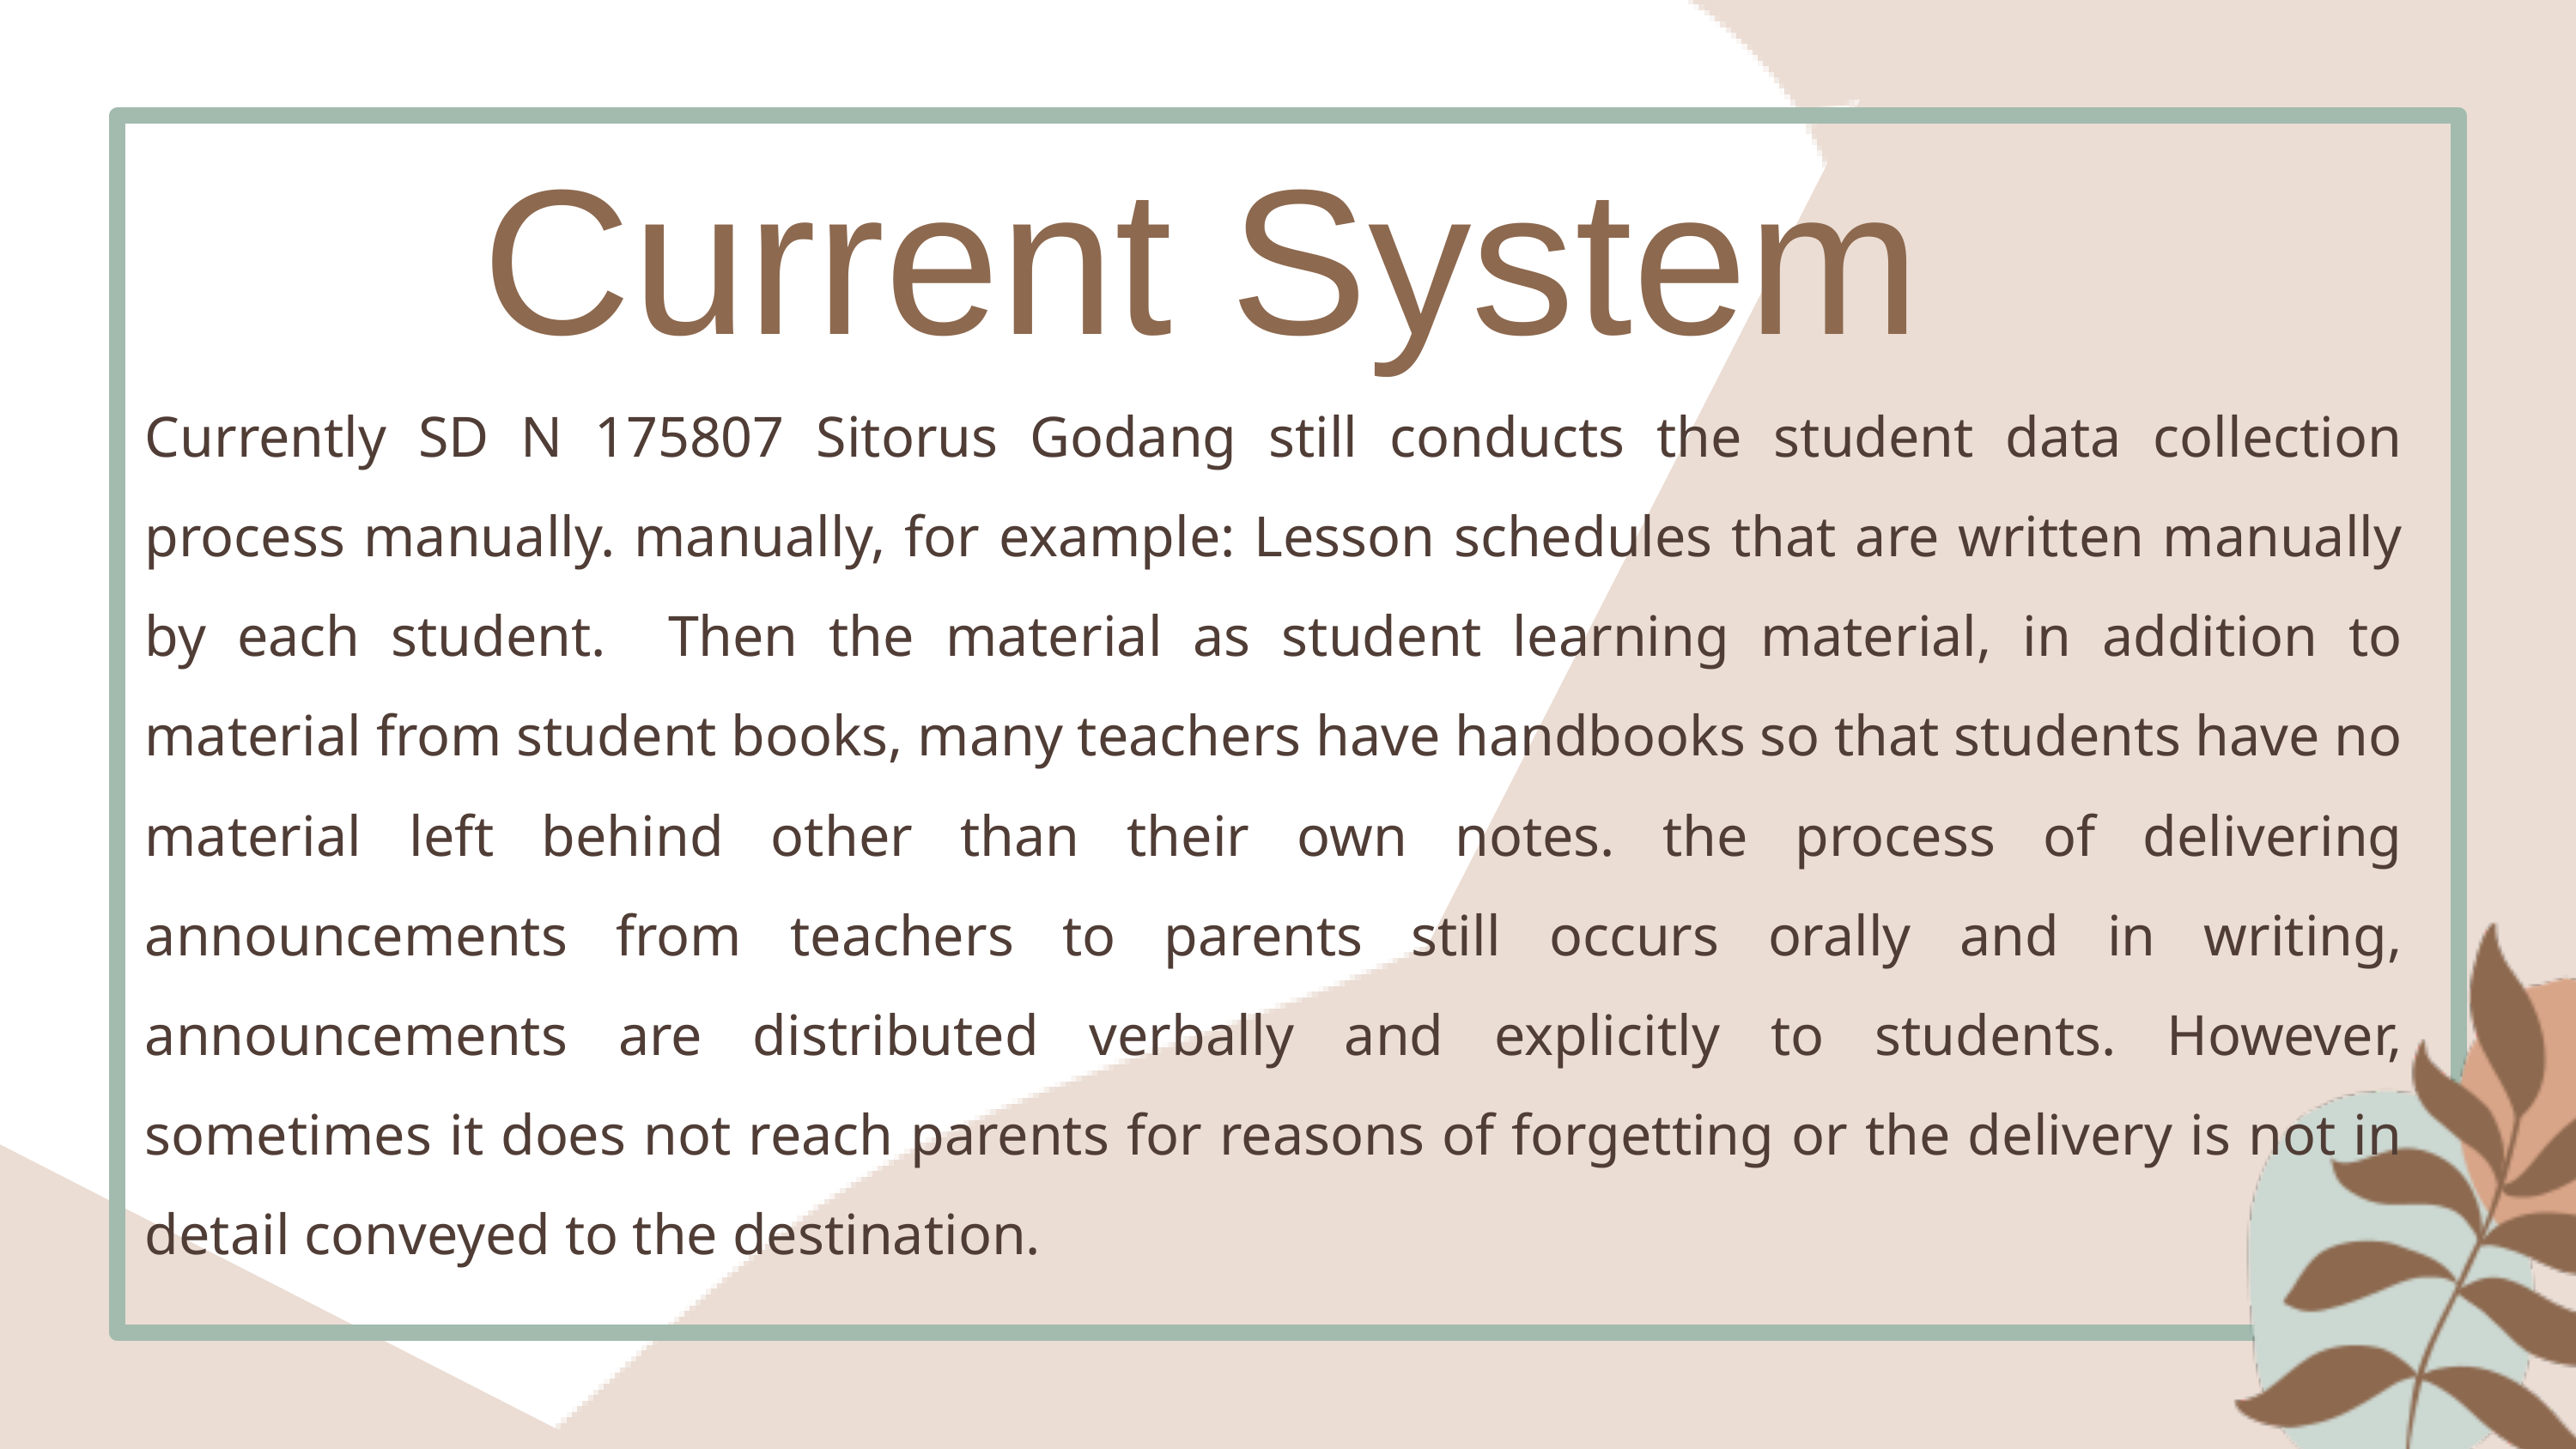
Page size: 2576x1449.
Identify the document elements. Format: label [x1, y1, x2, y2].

text_box [384, 1341, 1225, 1449]
text_box [117, 94, 2459, 1333]
text_box [0, 0, 1893, 1200]
text_box [2233, 922, 2576, 1449]
